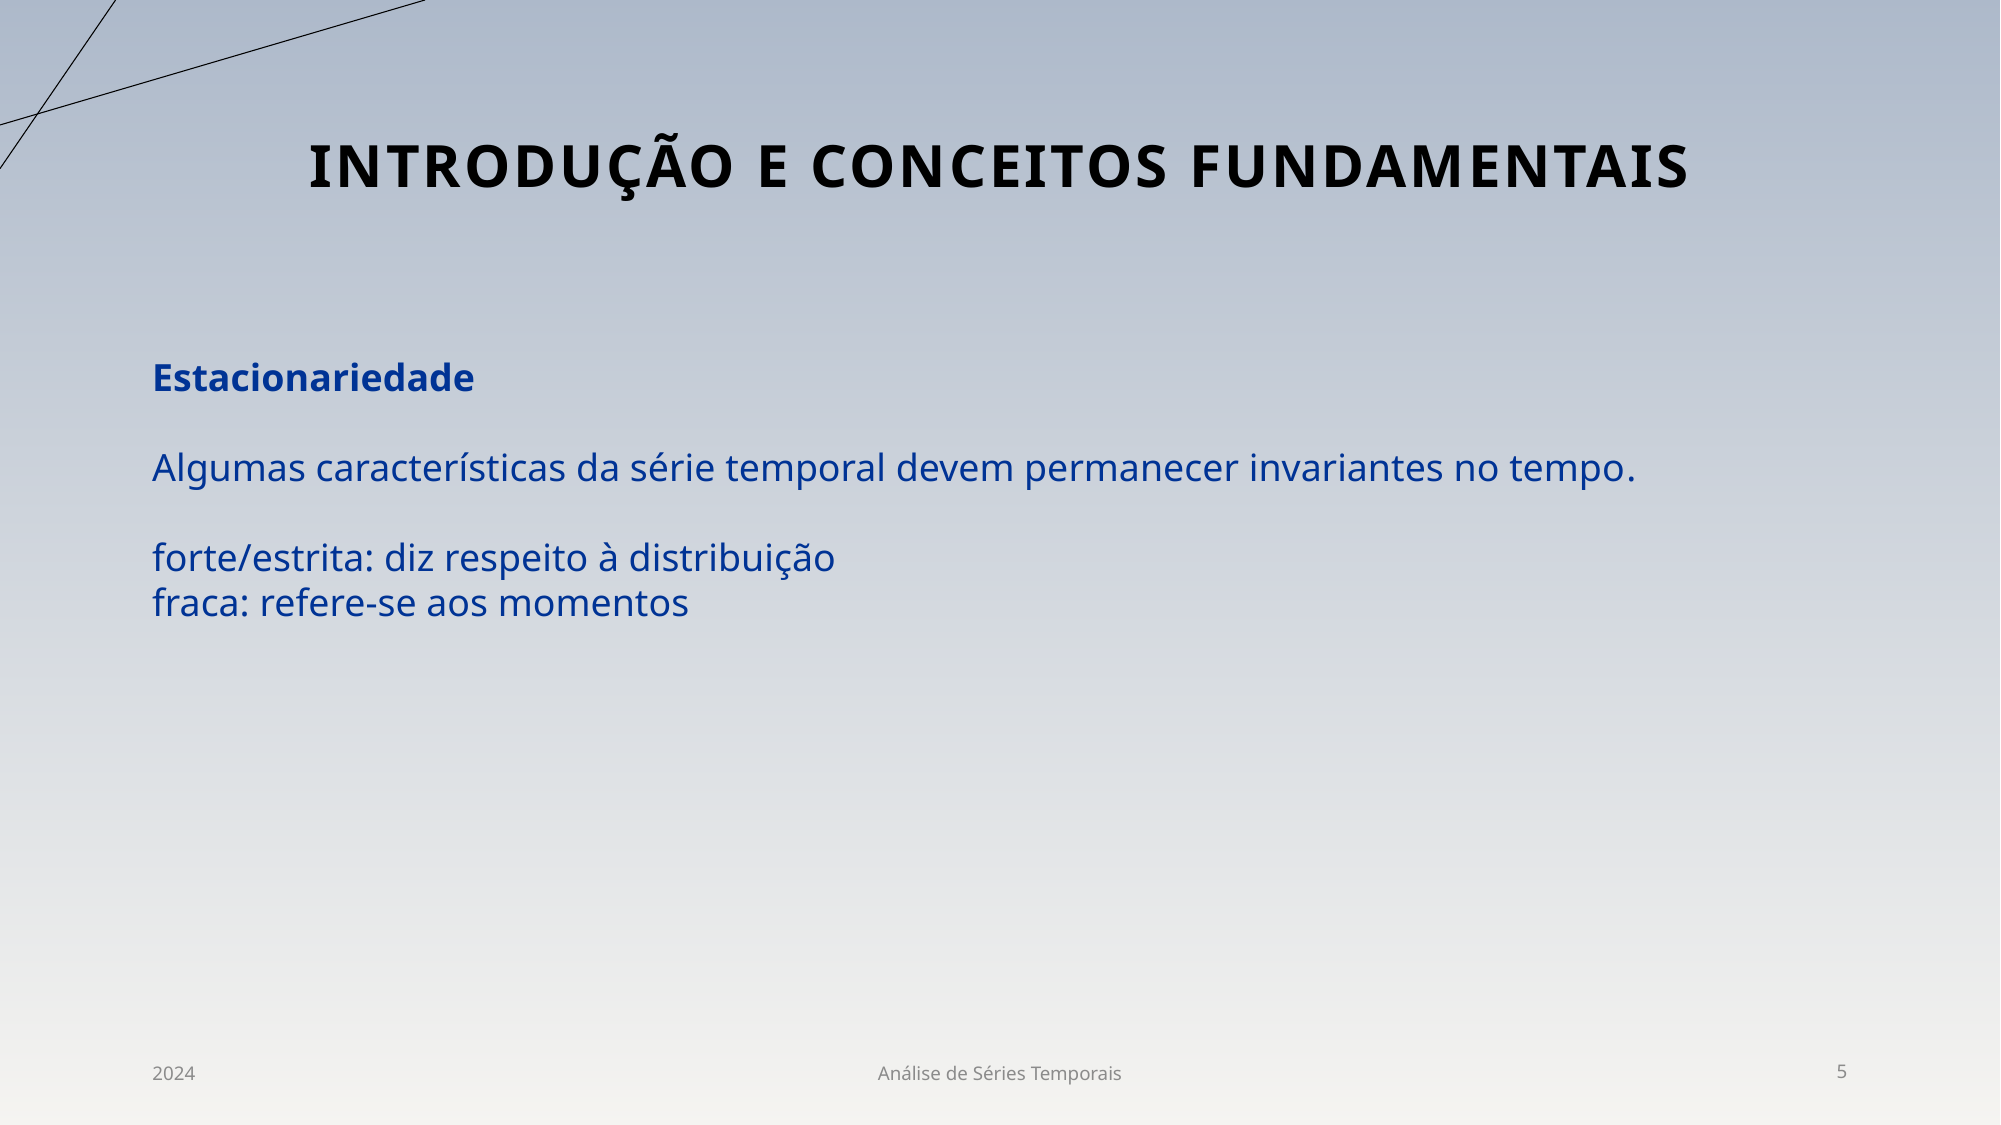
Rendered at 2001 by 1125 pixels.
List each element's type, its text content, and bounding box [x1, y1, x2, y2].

footer Análise de Séries Temporais [662, 1042, 1338, 1103]
slide_number 2024 [137, 1042, 588, 1103]
title Introdução e conceitos fundamentais [137, 59, 1863, 278]
slide_number 5 [1412, 1042, 1863, 1103]
